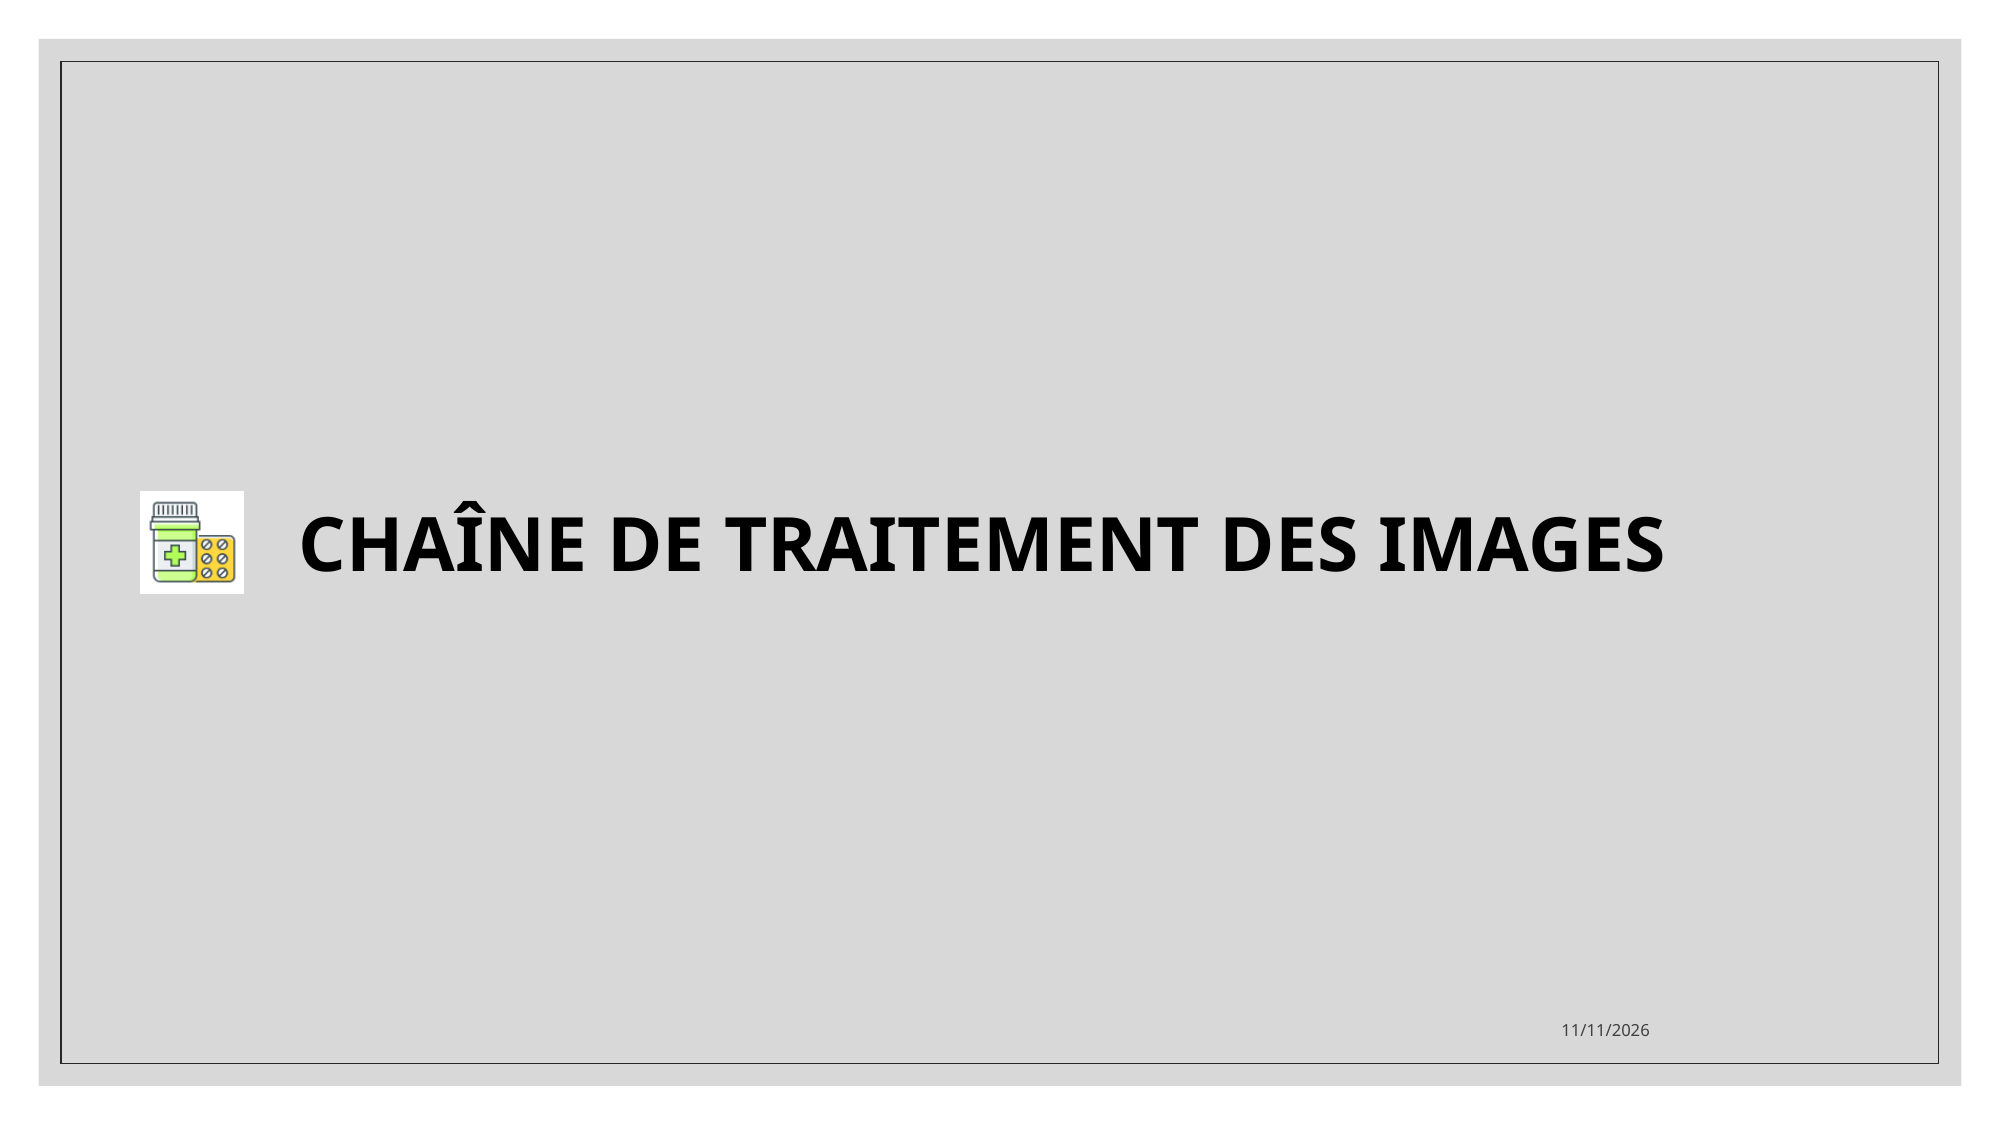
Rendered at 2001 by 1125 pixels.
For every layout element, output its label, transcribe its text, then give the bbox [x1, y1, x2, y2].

text_box chaîne de traitement des images [283, 489, 1871, 595]
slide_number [1190, 990, 1665, 1050]
picture [140, 491, 244, 594]
